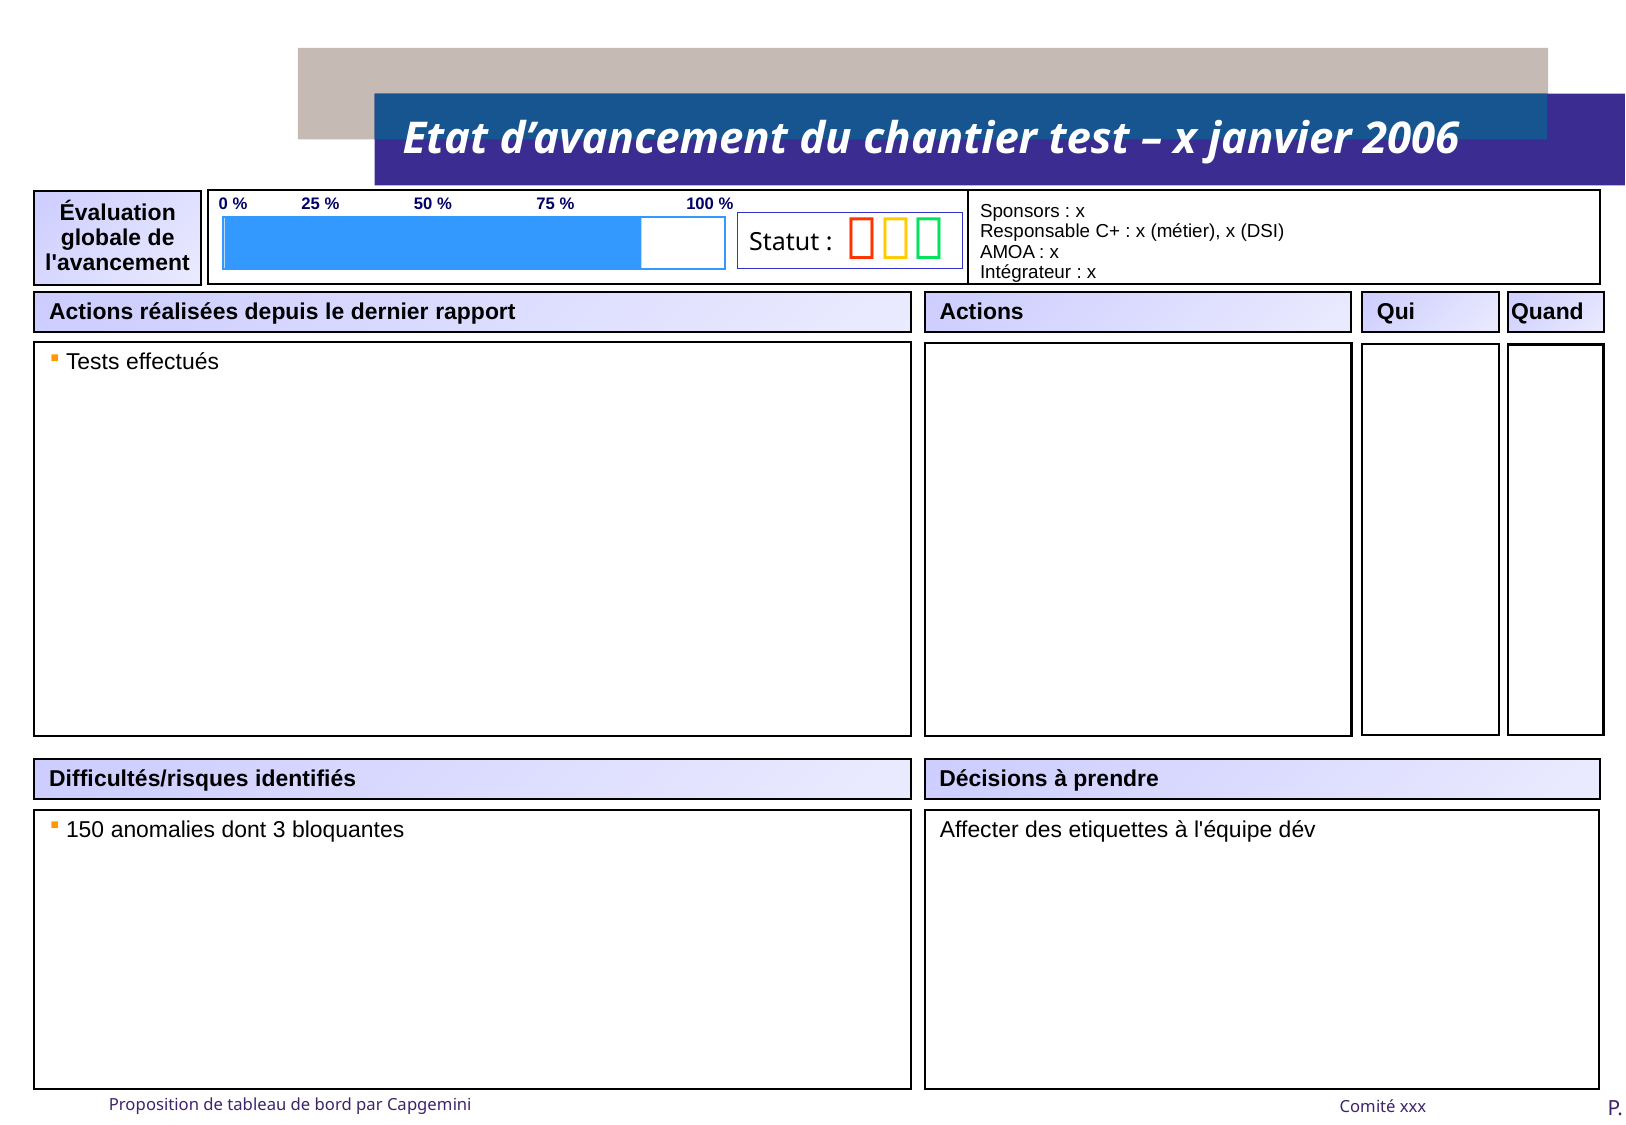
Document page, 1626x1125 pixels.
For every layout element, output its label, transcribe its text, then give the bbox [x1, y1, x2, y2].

text_box [1508, 344, 1604, 736]
text_box Actions [924, 291, 1352, 332]
text_box Sponsors : x Responsable C+ : x (métier), x (DSI) AMOA : x Intégrateur : x [968, 189, 1600, 284]
text_box 100 % [645, 187, 775, 221]
text_box  [835, 193, 889, 279]
text_box 50 % [387, 187, 479, 221]
text_box Statut : [956, 212, 963, 269]
text_box 25 % [275, 187, 366, 221]
text_box Actions réalisées depuis le dernier rapport [34, 291, 911, 332]
text_box Statut : [737, 212, 835, 269]
text_box Décisions à prendre [924, 758, 1600, 800]
text_box  [889, 193, 923, 279]
text_box Tests effectués [34, 342, 911, 737]
text_box Quand [1508, 291, 1604, 332]
text_box  [923, 193, 956, 279]
text_box [642, 216, 725, 269]
text_box [224, 216, 642, 269]
text_box Difficultés/risques identifiés [34, 758, 911, 800]
text_box Affecter des etiquettes à l'équipe dév [924, 809, 1600, 1090]
text_box [207, 189, 969, 285]
text_box Évaluation globale de l'avancement [34, 190, 201, 286]
text_box [924, 342, 1352, 737]
text_box Qui [1362, 291, 1500, 332]
text_box [1362, 344, 1500, 736]
text_box 0 % [187, 187, 275, 221]
text_box 75 % [510, 187, 602, 221]
text_box 150 anomalies dont 3 bloquantes [34, 809, 911, 1090]
text_box Etat d’avancement du chantier test – x janvier 2006 [387, 102, 1625, 170]
